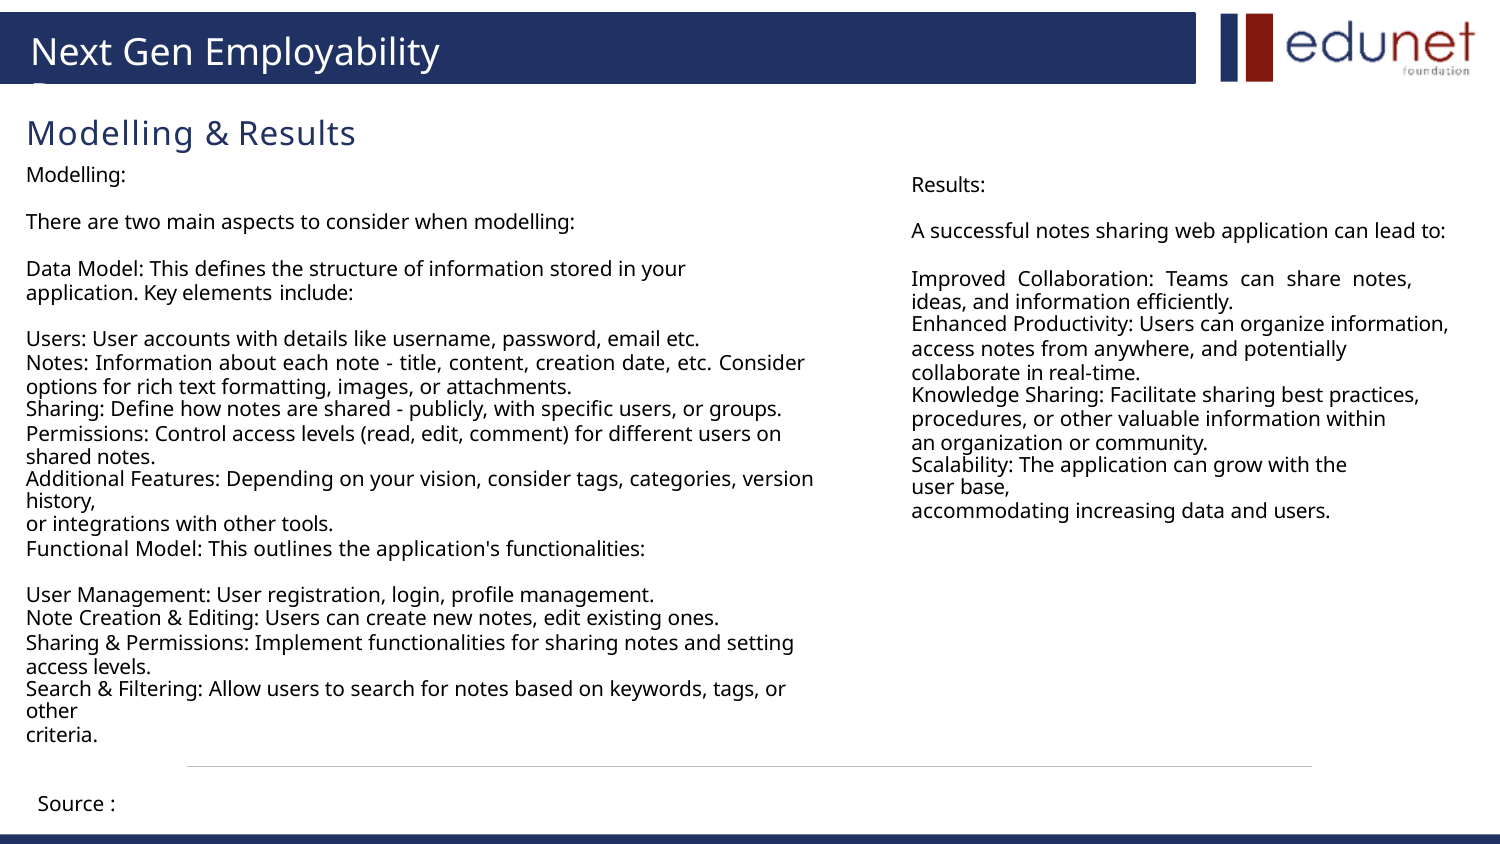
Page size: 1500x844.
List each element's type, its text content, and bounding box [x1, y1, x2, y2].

text_box Source : [35, 787, 116, 841]
text_box Results: A successful notes sharing web application can lead to: Improved Collaboration: Teams can share notes, ideas, and information efficiently. Enhanced Productivity: Users can organize information, access notes from anywhere, and potentially collaborate in real-time. Knowledge Sharing: Facilitate sharing best practices, procedures, or other valuable information within an organization or community. Scalability: The application can grow with the user base, accommodating increasing data and users. [909, 169, 1464, 523]
title Next Gen Employability Program [28, 25, 575, 95]
picture [1279, 14, 1483, 82]
text_box Modelling & Results Modelling: There are two main aspects to consider when modelling: Data Model: This defines the structure of information stored in your application. Key elements include: Users: User accounts with details like username, password, email etc. Notes: Information about each note - title, content, creation date, etc. Consider options for rich text formatting, images, or attachments. Sharing: Define how notes are shared - publicly, with specific users, or groups. Permissions: Control access levels (read, edit, comment) for different users on shared notes. Additional Features: Depending on your vision, consider tags, categories, version history, or integrations with other tools. Functional Model: This outlines the application's functionalities: User Management: User registration, login, profile management. Note Creation & Editing: Users can create new notes, edit existing ones. Sharing & Permissions: Implement functionalities for sharing notes and setting access levels. Search & Filtering: Allow users to search for notes based on keywords, tags, or other criteria. [23, 95, 854, 747]
